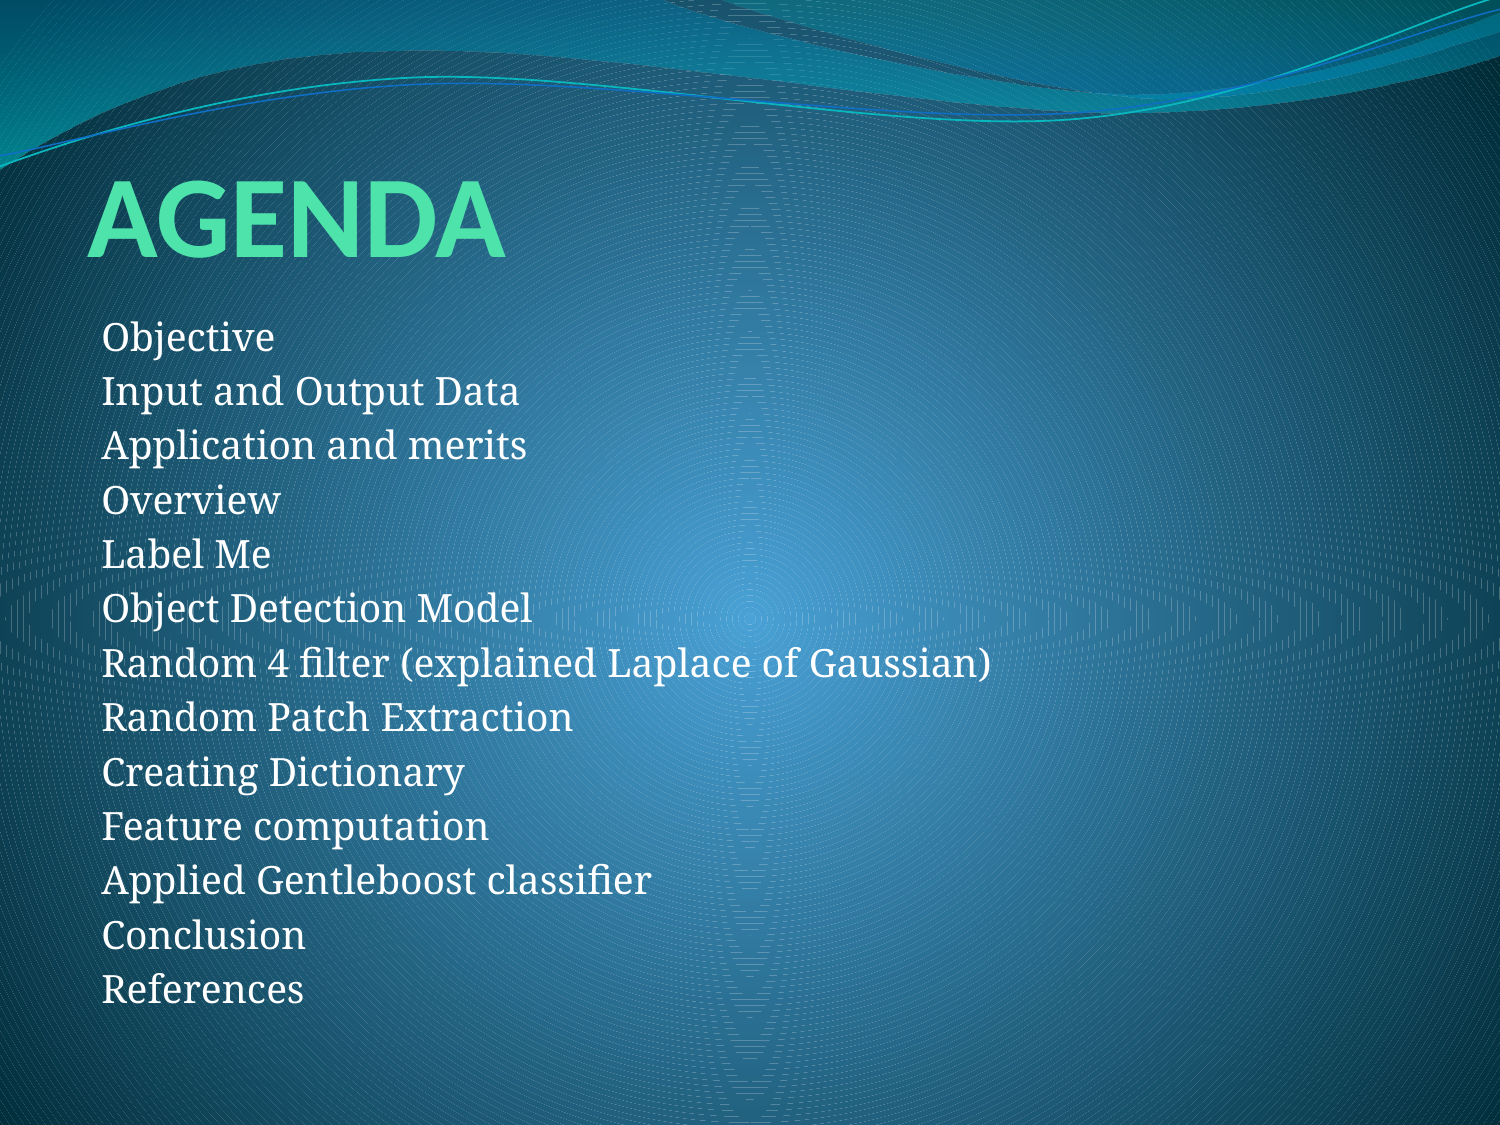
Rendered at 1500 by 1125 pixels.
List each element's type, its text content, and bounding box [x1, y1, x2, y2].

title AGENDA [86, 117, 1362, 282]
list Objective Input and Output Data Application and merits Overview Label Me Object Detection Model Random 4 filter (explained Laplace of Gaussian) Random Patch Extraction Creating Dictionary Feature computation Applied Gentleboost classifier Conclusion References [93, 304, 1369, 1020]
